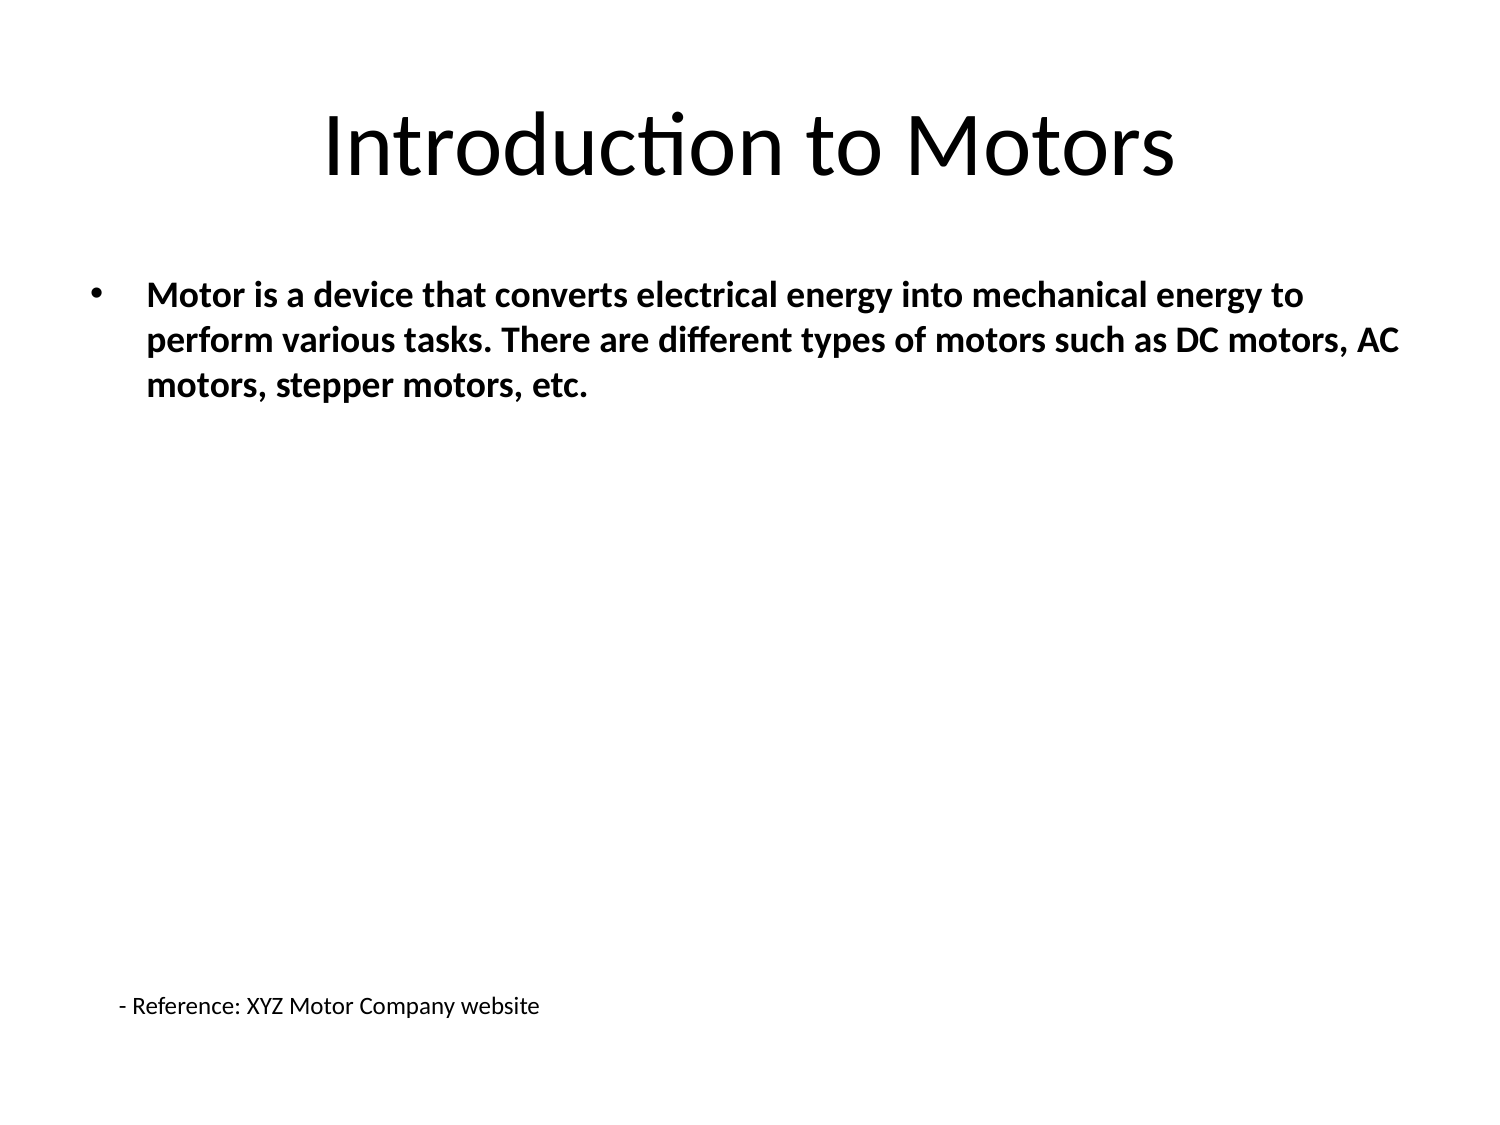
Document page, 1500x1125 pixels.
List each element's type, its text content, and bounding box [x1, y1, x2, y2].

text_box - Reference: XYZ Motor Company website [104, 937, 1500, 1028]
list Motor is a device that converts electrical energy into mechanical energy to perform various tasks. There are different types of motors such as DC motors, AC motors, stepper motors, etc. [75, 262, 1425, 1005]
title Introduction to Motors [75, 45, 1425, 233]
